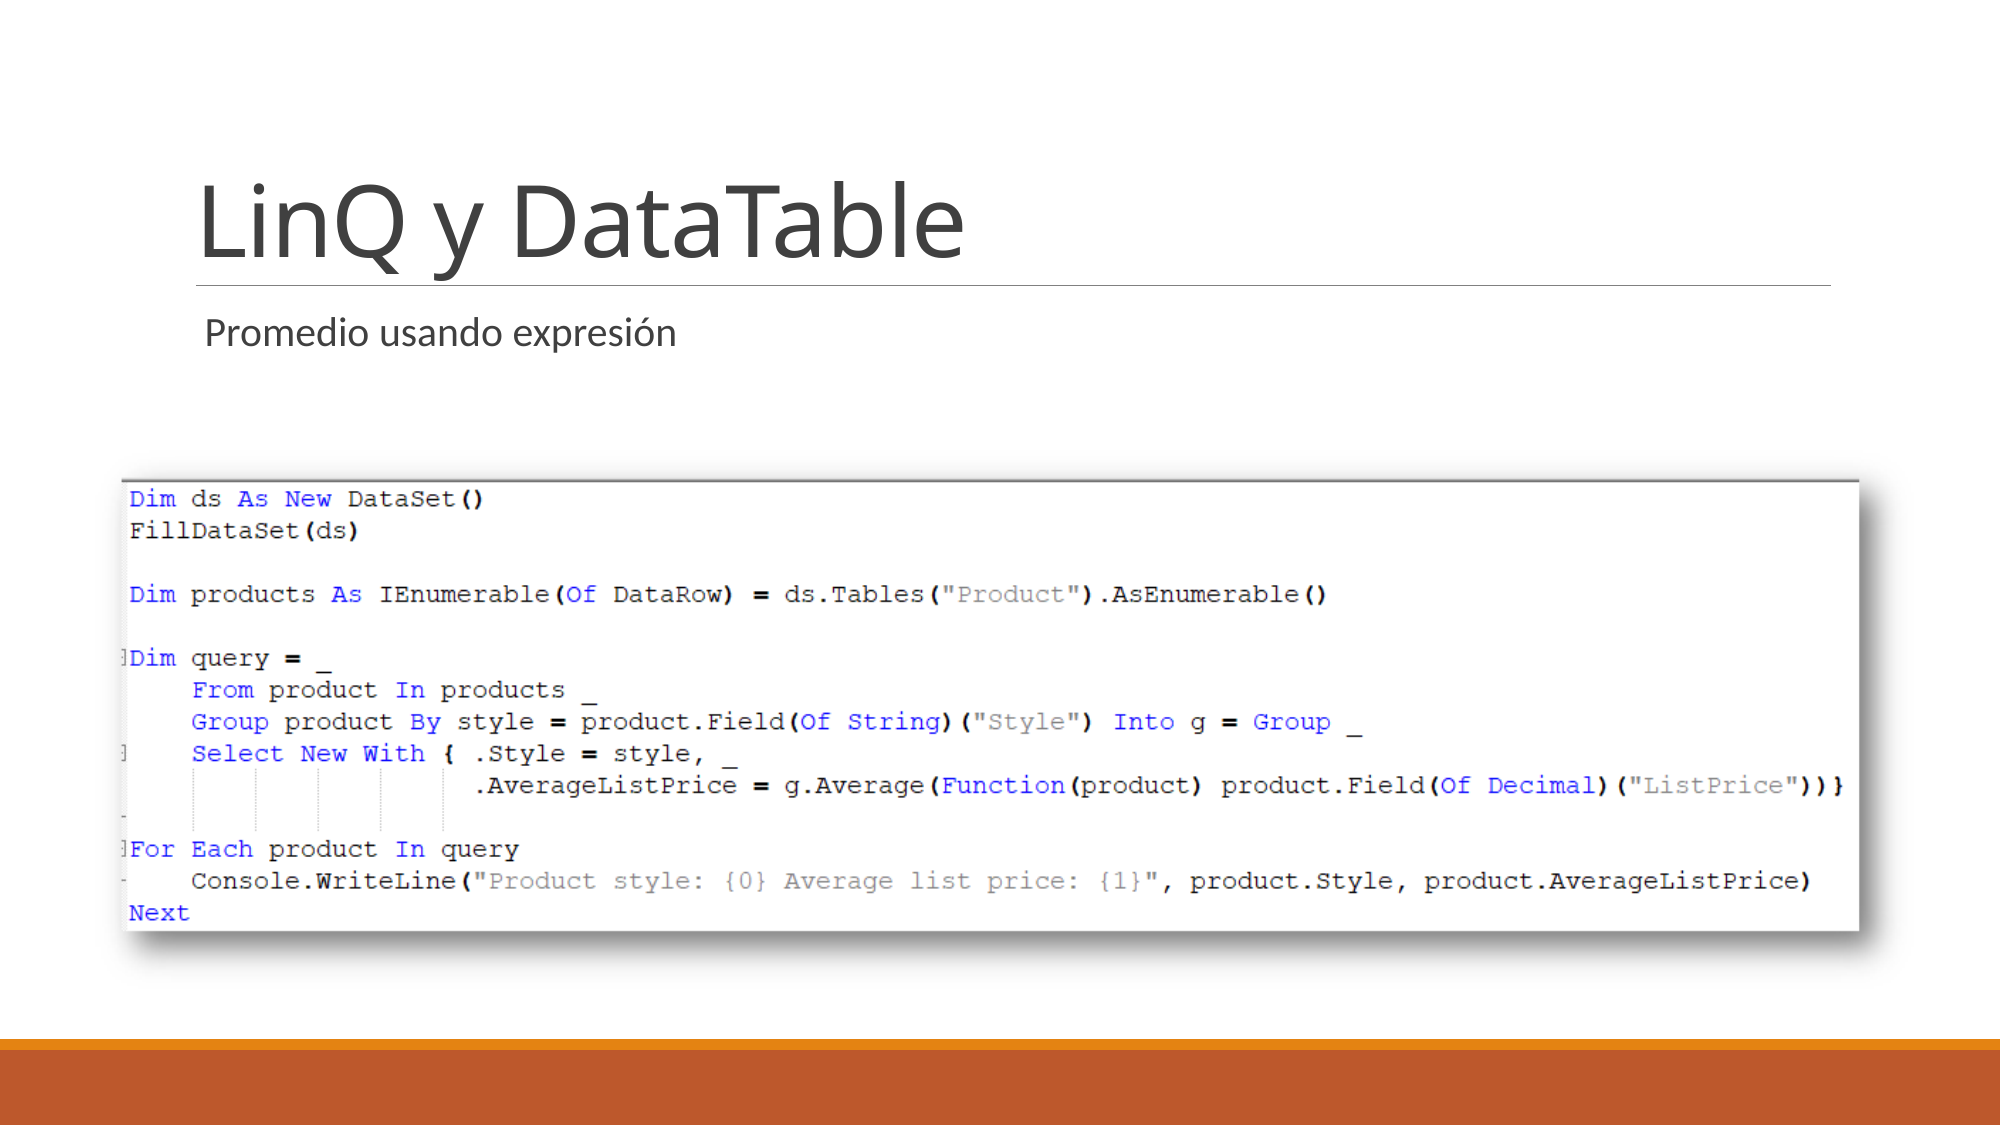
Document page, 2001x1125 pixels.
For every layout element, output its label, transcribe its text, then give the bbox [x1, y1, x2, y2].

list Promedio usando expresión [180, 302, 1830, 444]
picture [91, 446, 1920, 995]
title LinQ y DataTable [180, 47, 1830, 285]
